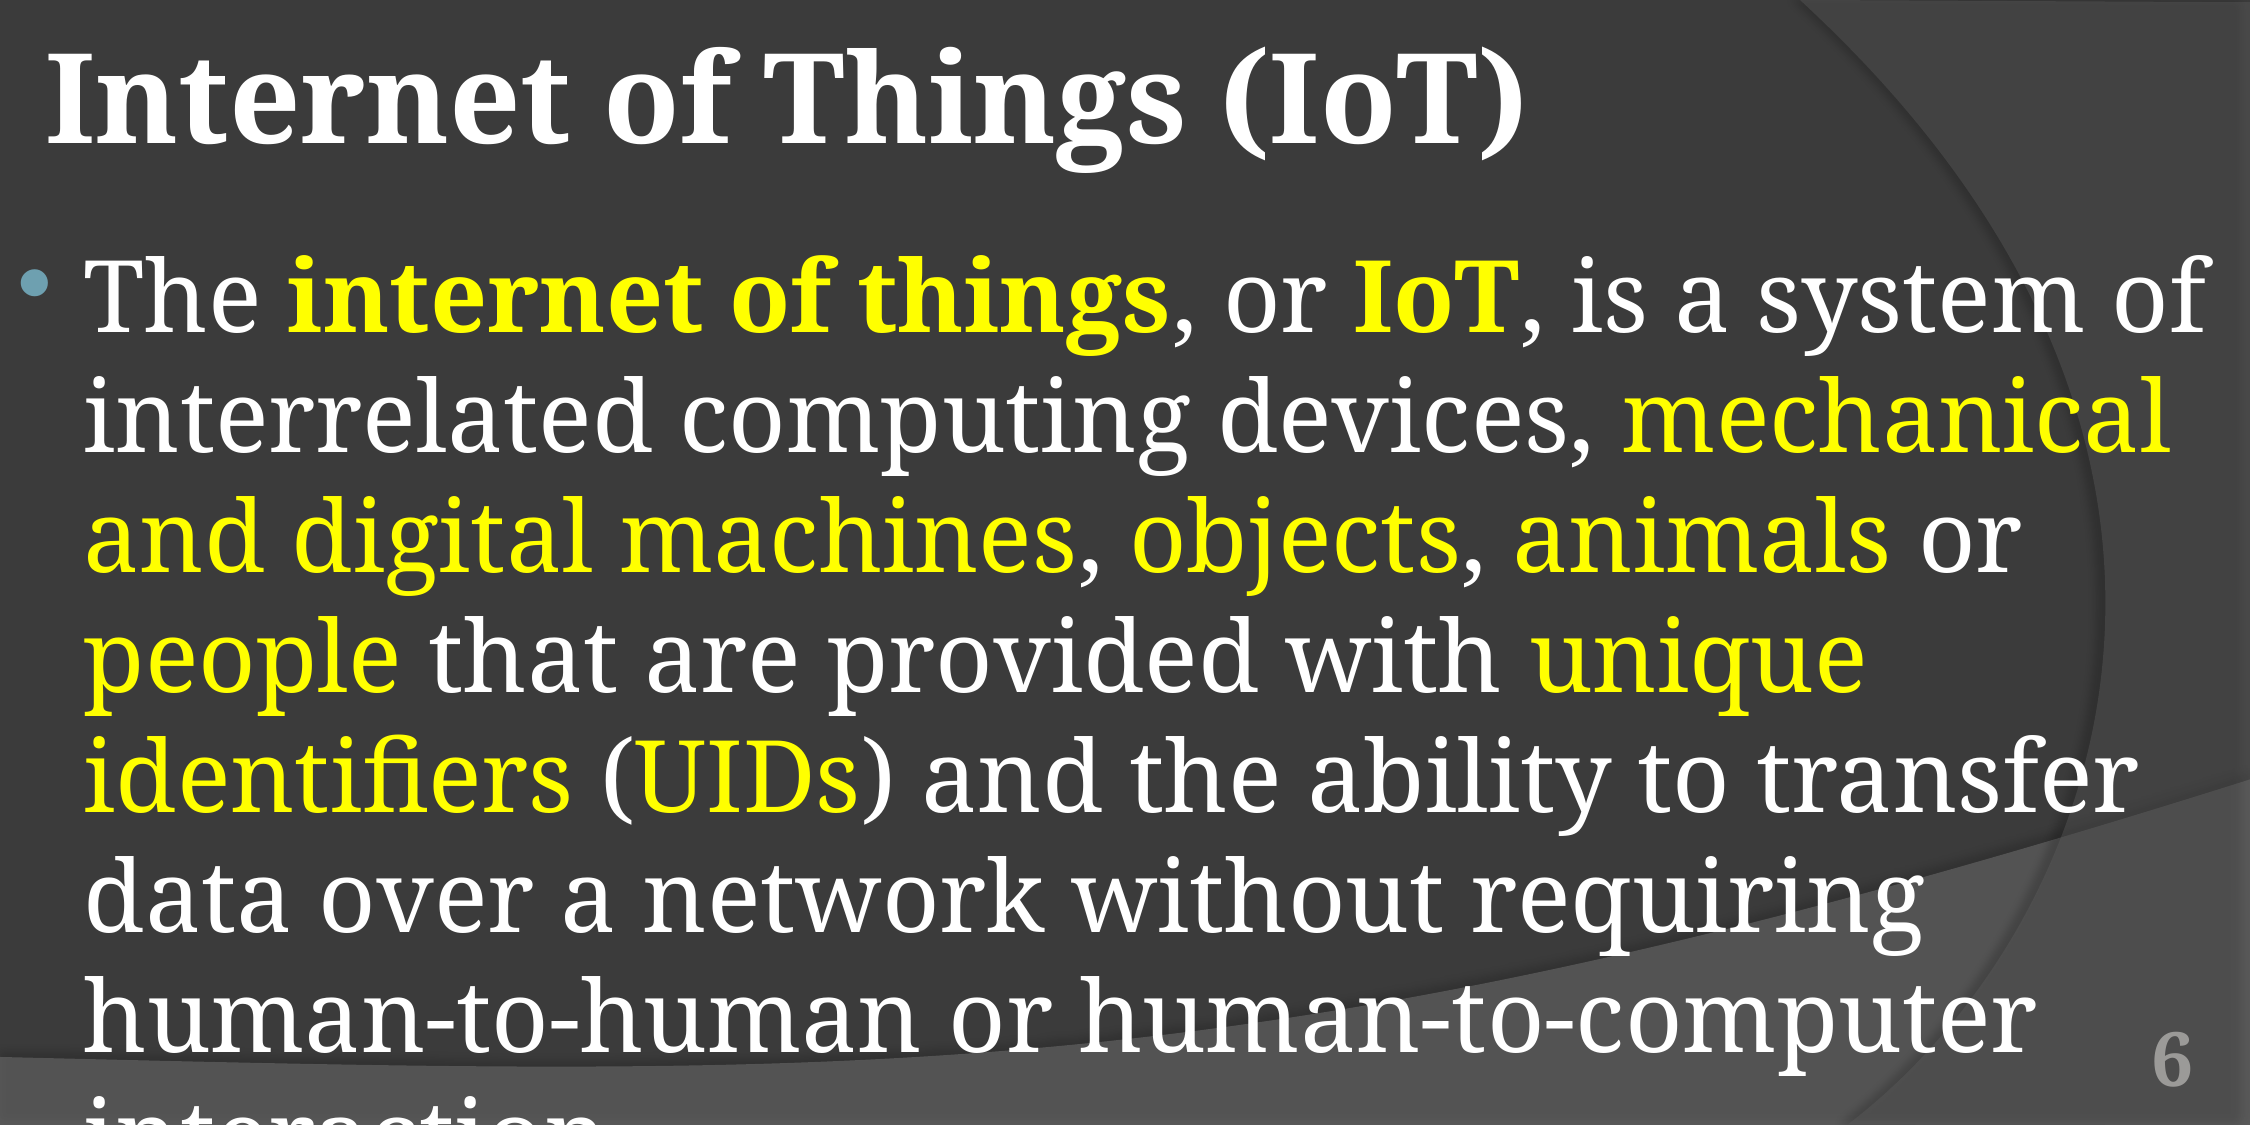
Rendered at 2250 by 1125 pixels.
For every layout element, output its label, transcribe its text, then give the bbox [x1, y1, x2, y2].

title Internet of Things (IoT) [37, 0, 2181, 188]
slide_number 6 [2006, 1053, 2194, 1114]
list The internet of things, or IoT, is a system of interrelated computing devices, mechanical and digital machines, objects, animals or people that are provided with unique identifiers (UIDs) and the ability to transfer data over a network without requiring human-to-human or human-to-computer interaction. [0, 224, 2250, 1113]
